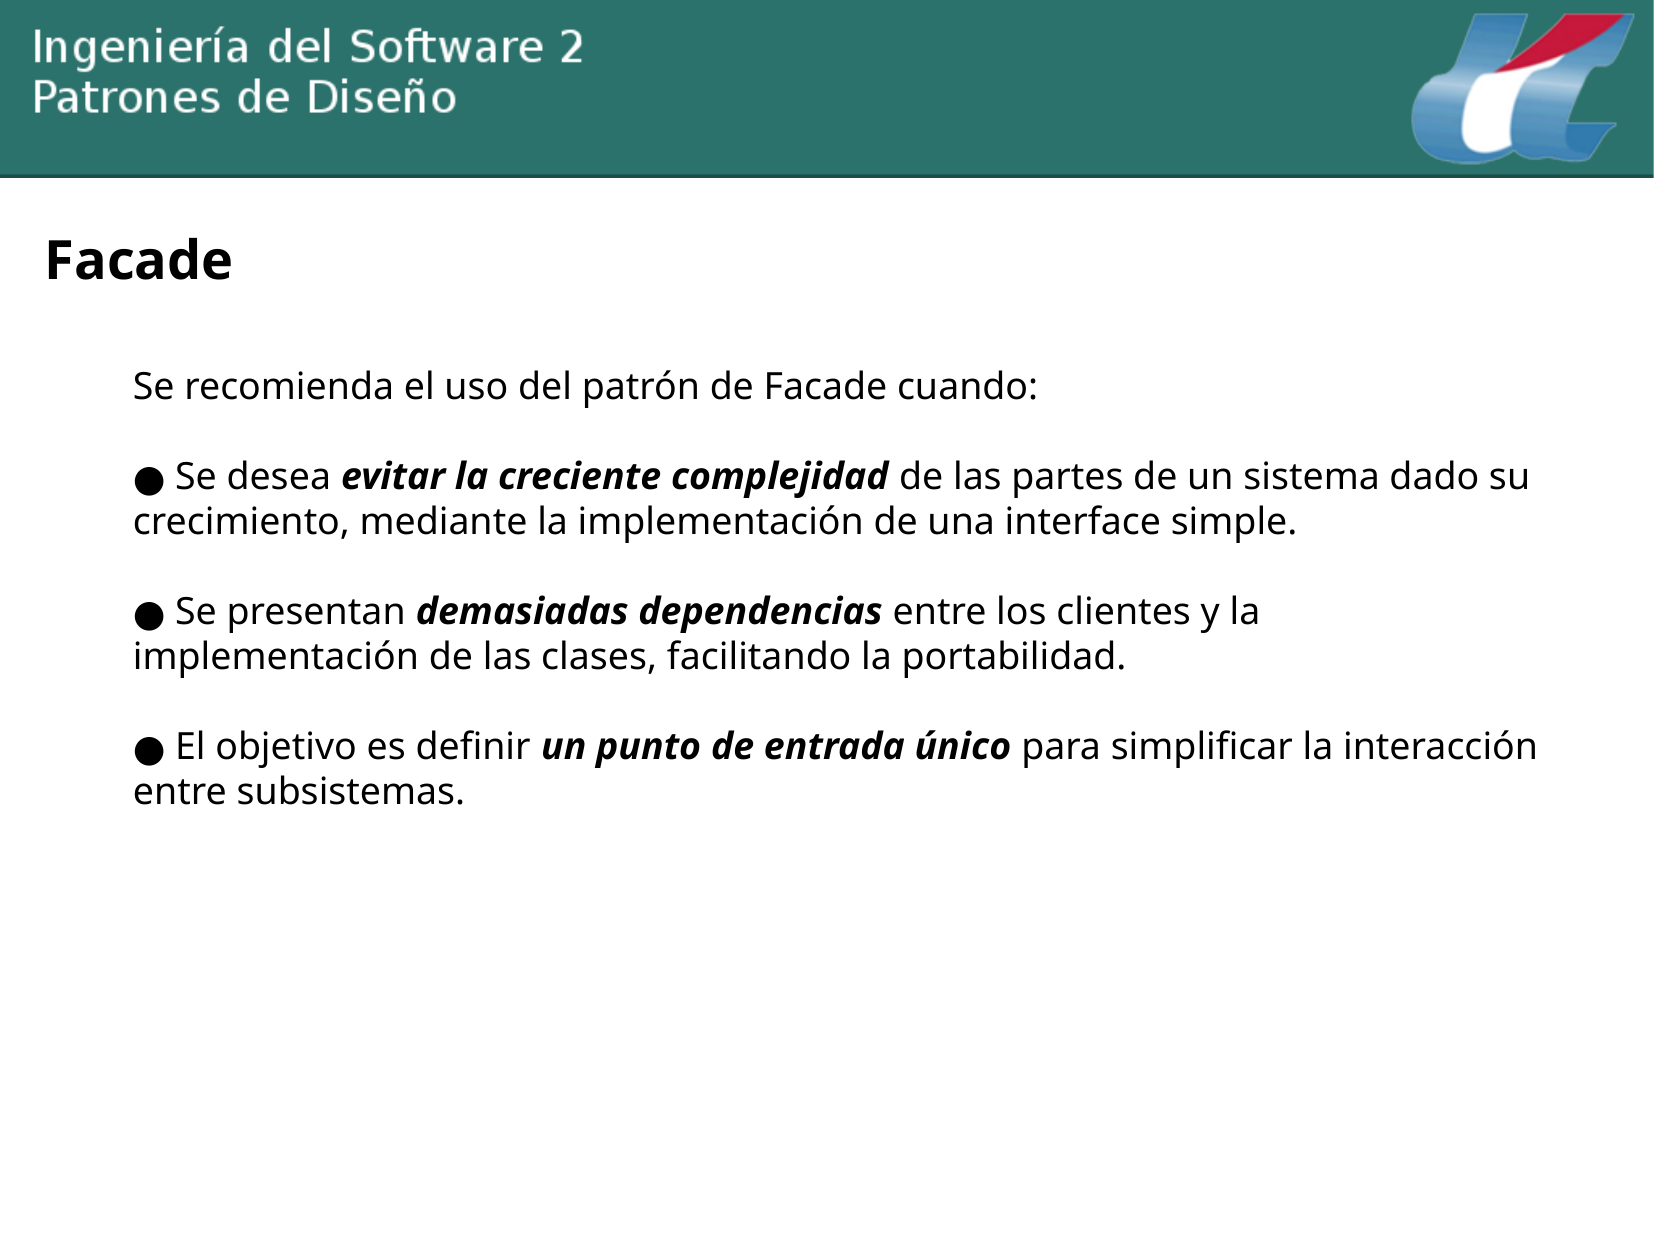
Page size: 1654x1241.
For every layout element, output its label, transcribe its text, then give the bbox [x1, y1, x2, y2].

picture [0, 0, 1654, 178]
text_box Se recomienda el uso del patrón de Facade cuando: Se desea evitar la creciente complejidad de las partes de un sistema dado su crecimiento, mediante la implementación de una interface simple. Se presentan demasiadas dependencias entre los clientes y la implementación de las clases, facilitando la portabilidad. El objetivo es definir un punto de entrada único para simplificar la interacción entre subsistemas. [118, 354, 1565, 805]
text_box Facade [29, 217, 1625, 296]
